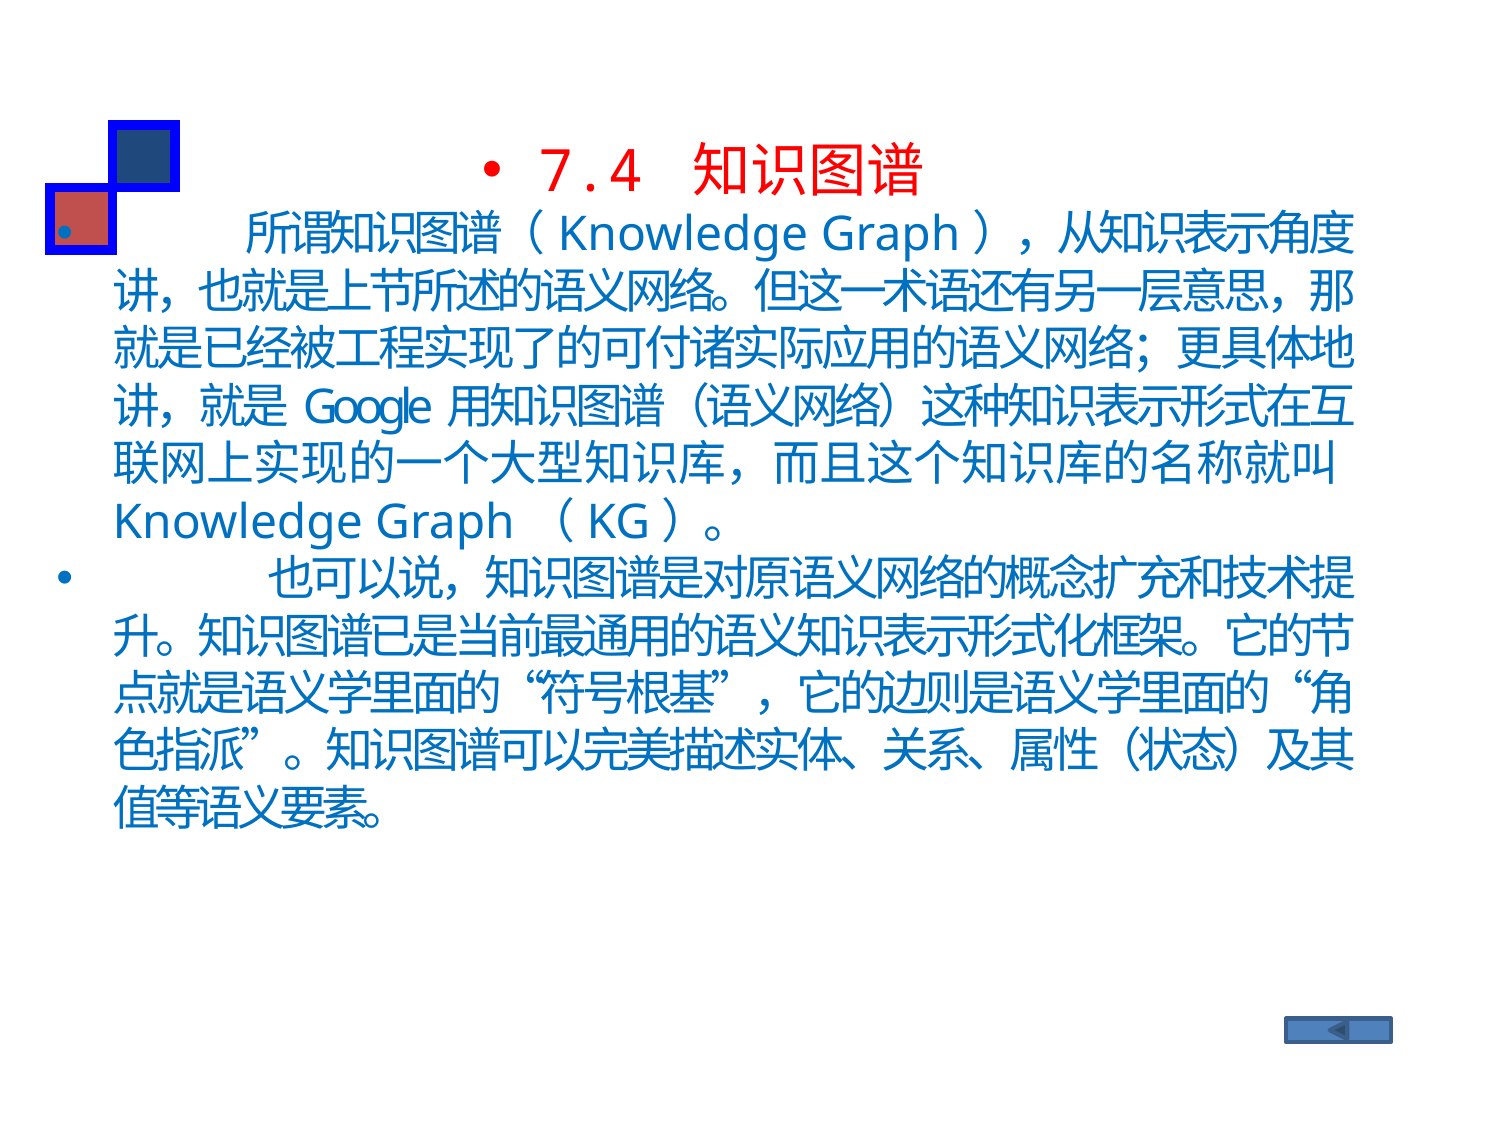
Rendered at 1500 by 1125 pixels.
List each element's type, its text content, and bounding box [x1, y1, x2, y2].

list 7.4 知识图谱 所谓知识图谱（Knowledge Graph），从知识表示角度讲，也就是上节所述的语义网络。但这一术语还有另一层意思，那就是已经被工程实现了的可付诸实际应用的语义网络；更具体地讲，就是Google用知识图谱（语义网络）这种知识表示形式在互联网上实现的一个大型知识库，而且这个知识库的名称就叫Knowledge Graph（KG）。 也可以说，知识图谱是对原语义网络的概念扩充和技术提升。知识图谱已是当前最通用的语义知识表示形式化框架。它的节点就是语义学里面的“符号根基”，它的边则是语义学里面的“角色指派”。知识图谱可以完美描述实体、关系、属性（状态）及其值等语义要素。 [41, 125, 1366, 1125]
text_box [1284, 1016, 1393, 1044]
